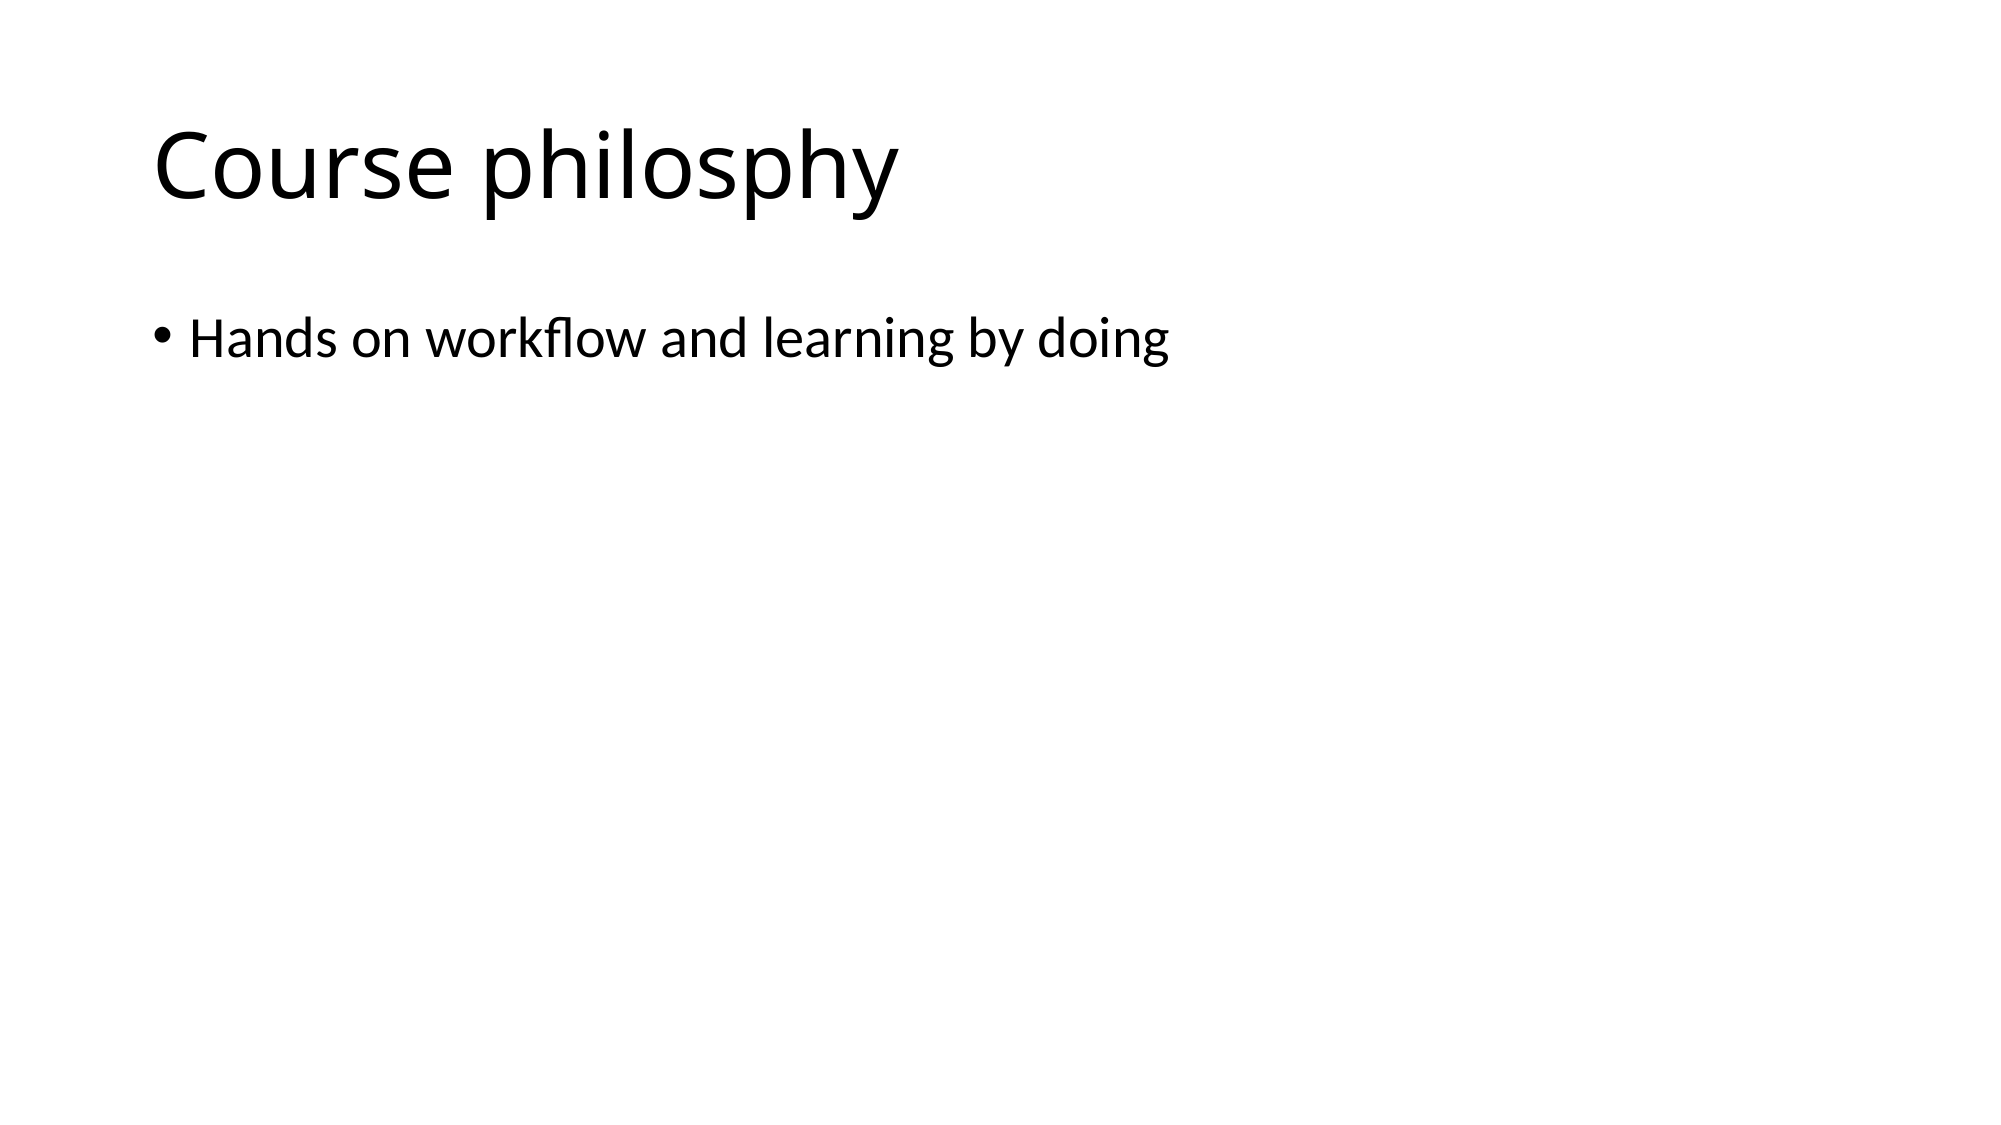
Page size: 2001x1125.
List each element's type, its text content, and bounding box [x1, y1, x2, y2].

title Course philosphy [137, 59, 1863, 278]
list Hands on workflow and learning by doing [137, 299, 1863, 1014]
